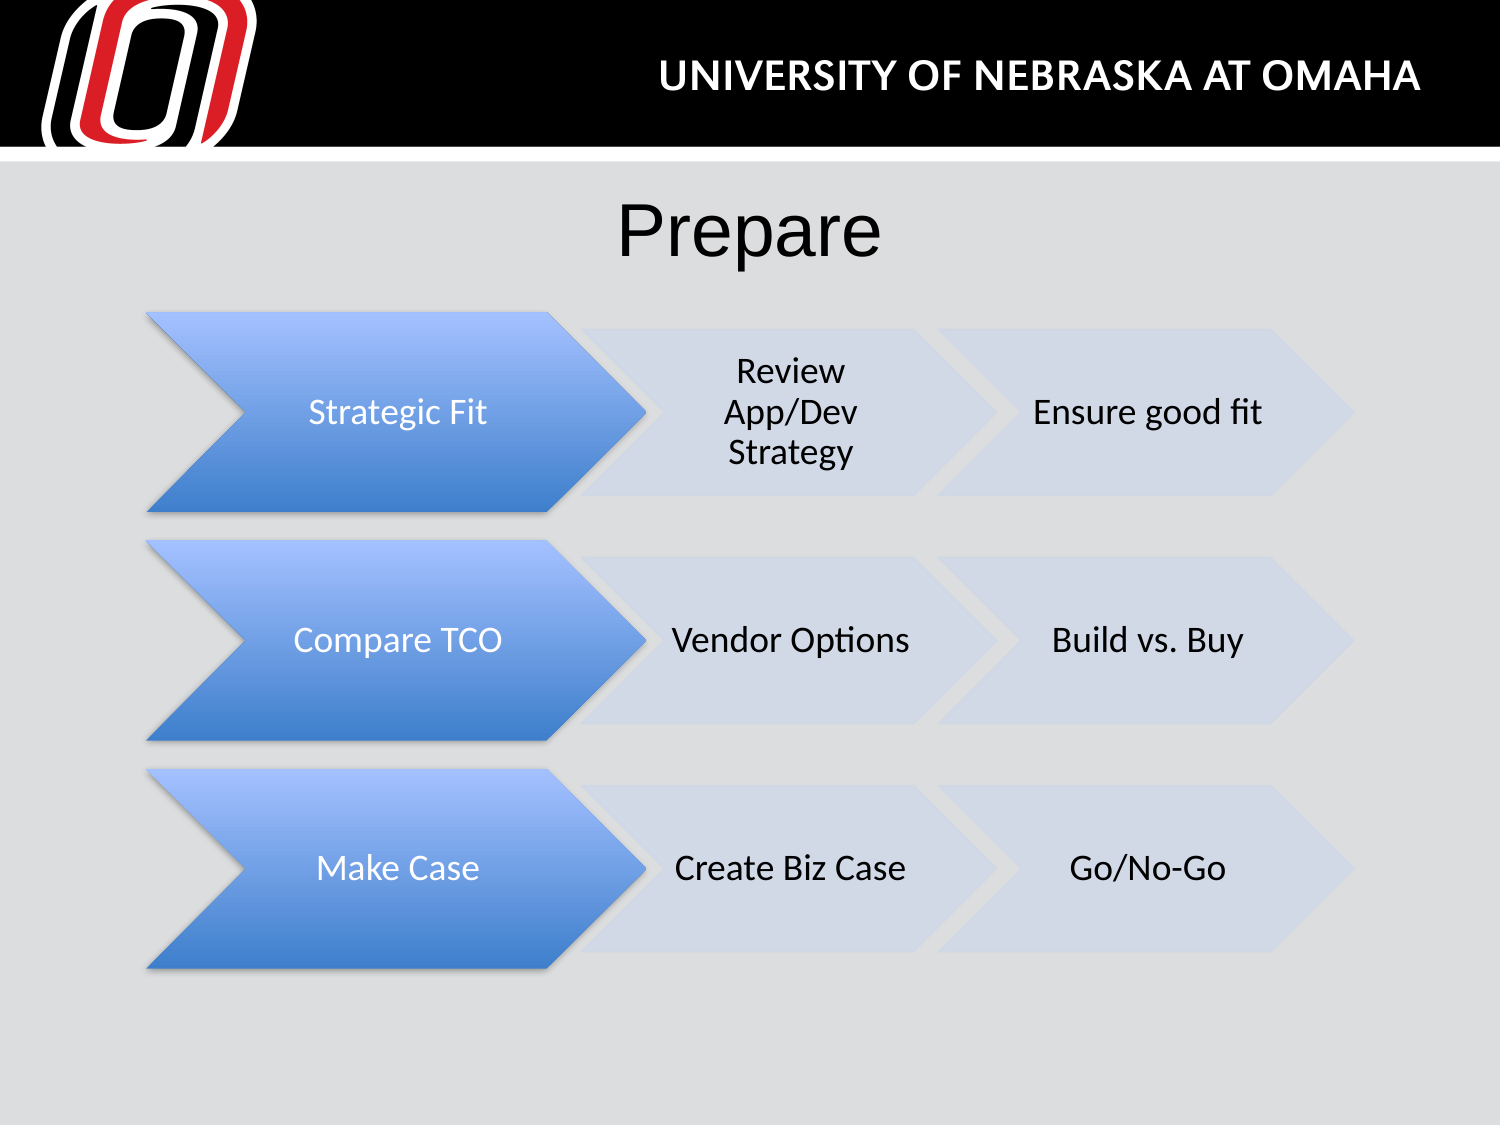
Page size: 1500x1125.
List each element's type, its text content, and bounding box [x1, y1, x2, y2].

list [74, 311, 1426, 970]
title Prepare [75, 178, 1425, 282]
picture [0, 0, 1500, 1125]
